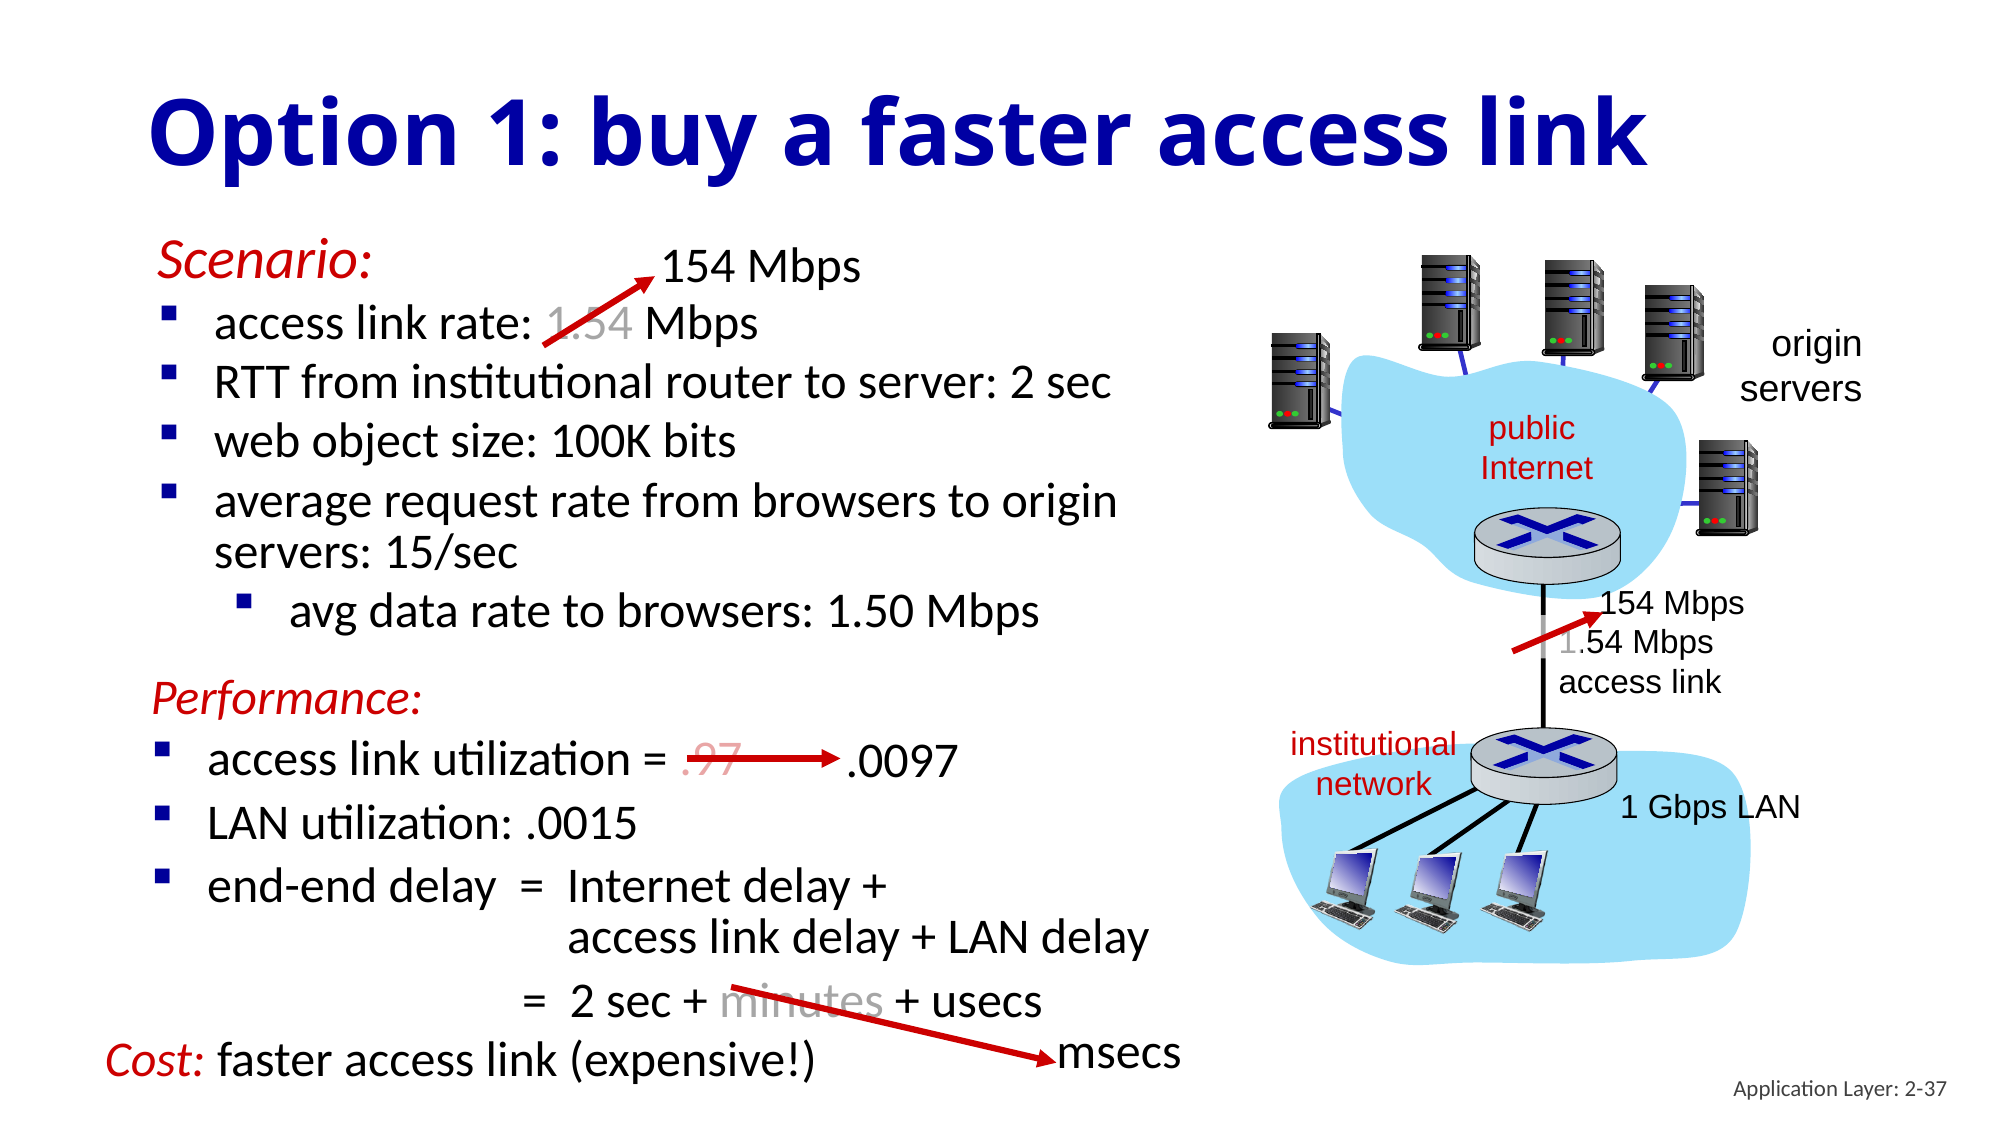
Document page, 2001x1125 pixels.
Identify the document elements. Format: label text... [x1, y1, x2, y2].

text_box 1.54 Mbps access link [1543, 659, 1739, 708]
title Option 1: buy a faster access link [131, 62, 1856, 209]
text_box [536, 224, 1845, 659]
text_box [667, 719, 1091, 796]
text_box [1377, 848, 1464, 940]
text_box Performance: access link utilization = .97 LAN utilization: .0015 end-end delay = Internet delay + access link delay + LAN delay = 2 sec + minutes + usecs [136, 666, 1187, 1018]
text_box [1293, 844, 1380, 936]
text_box institutional network [1275, 714, 1473, 810]
text_box origin servers [1845, 311, 1878, 417]
text_box [1279, 805, 1751, 966]
text_box Scenario: access link rate: 1.54 Mbps RTT from institutional router to server: 2 sec web object size: 100K bits average request rate from browsers to origin servers: 15/sec avg data rate to browsers: 1.50 Mbps [142, 223, 1148, 637]
text_box [1618, 750, 1736, 777]
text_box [1470, 727, 1617, 805]
slide_number Application Layer: 2-37 [1512, 1056, 1963, 1117]
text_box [713, 972, 1223, 1087]
text_box 1 Gbps LAN [1605, 777, 1817, 832]
text_box Cost: faster access link (expensive!) [90, 1018, 945, 1094]
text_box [1463, 846, 1550, 938]
